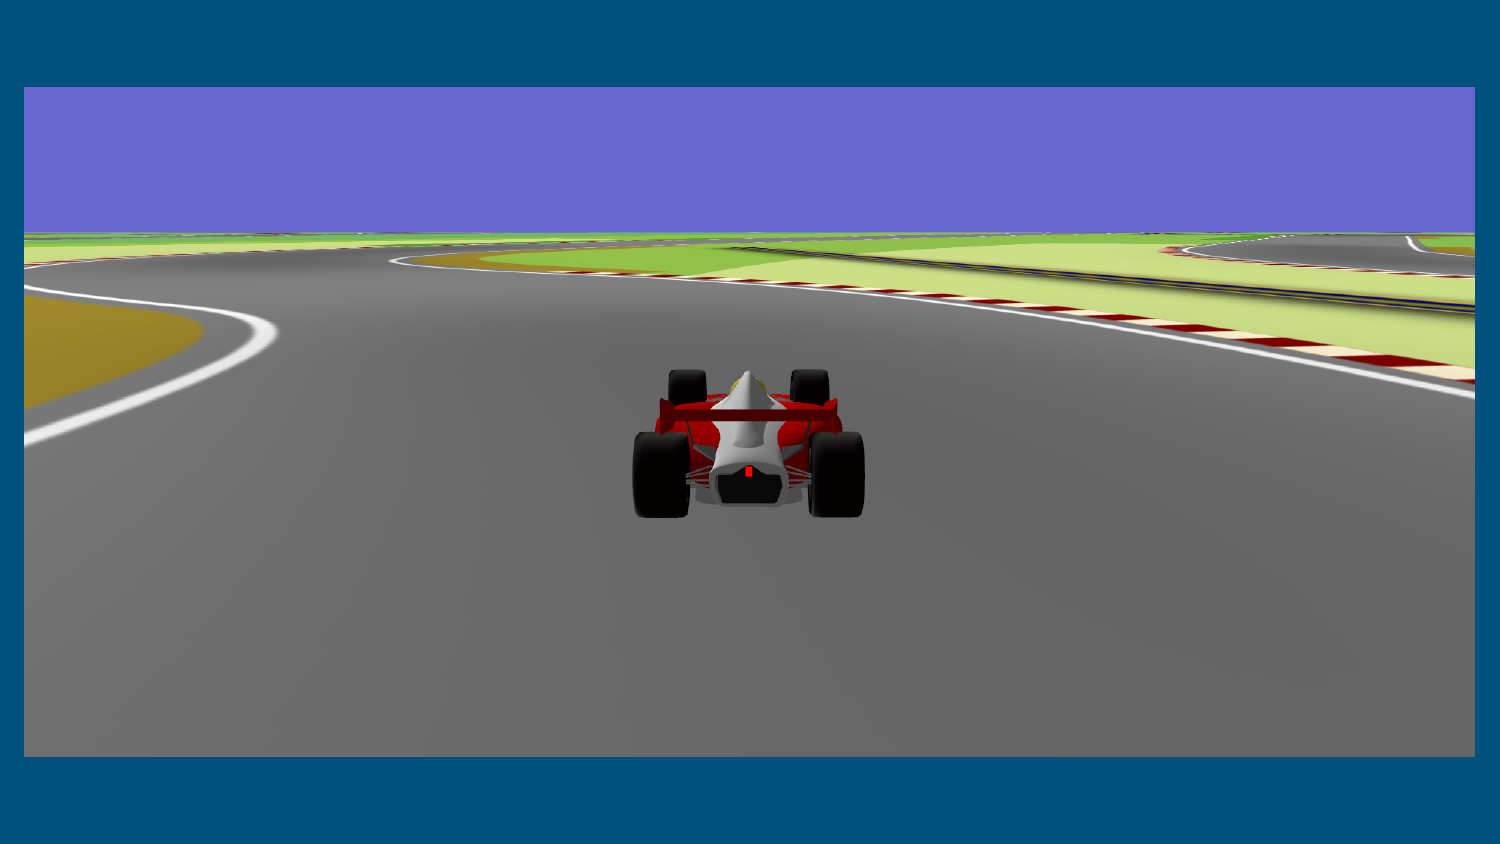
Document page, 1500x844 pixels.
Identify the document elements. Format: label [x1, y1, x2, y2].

picture [25, 88, 1474, 756]
